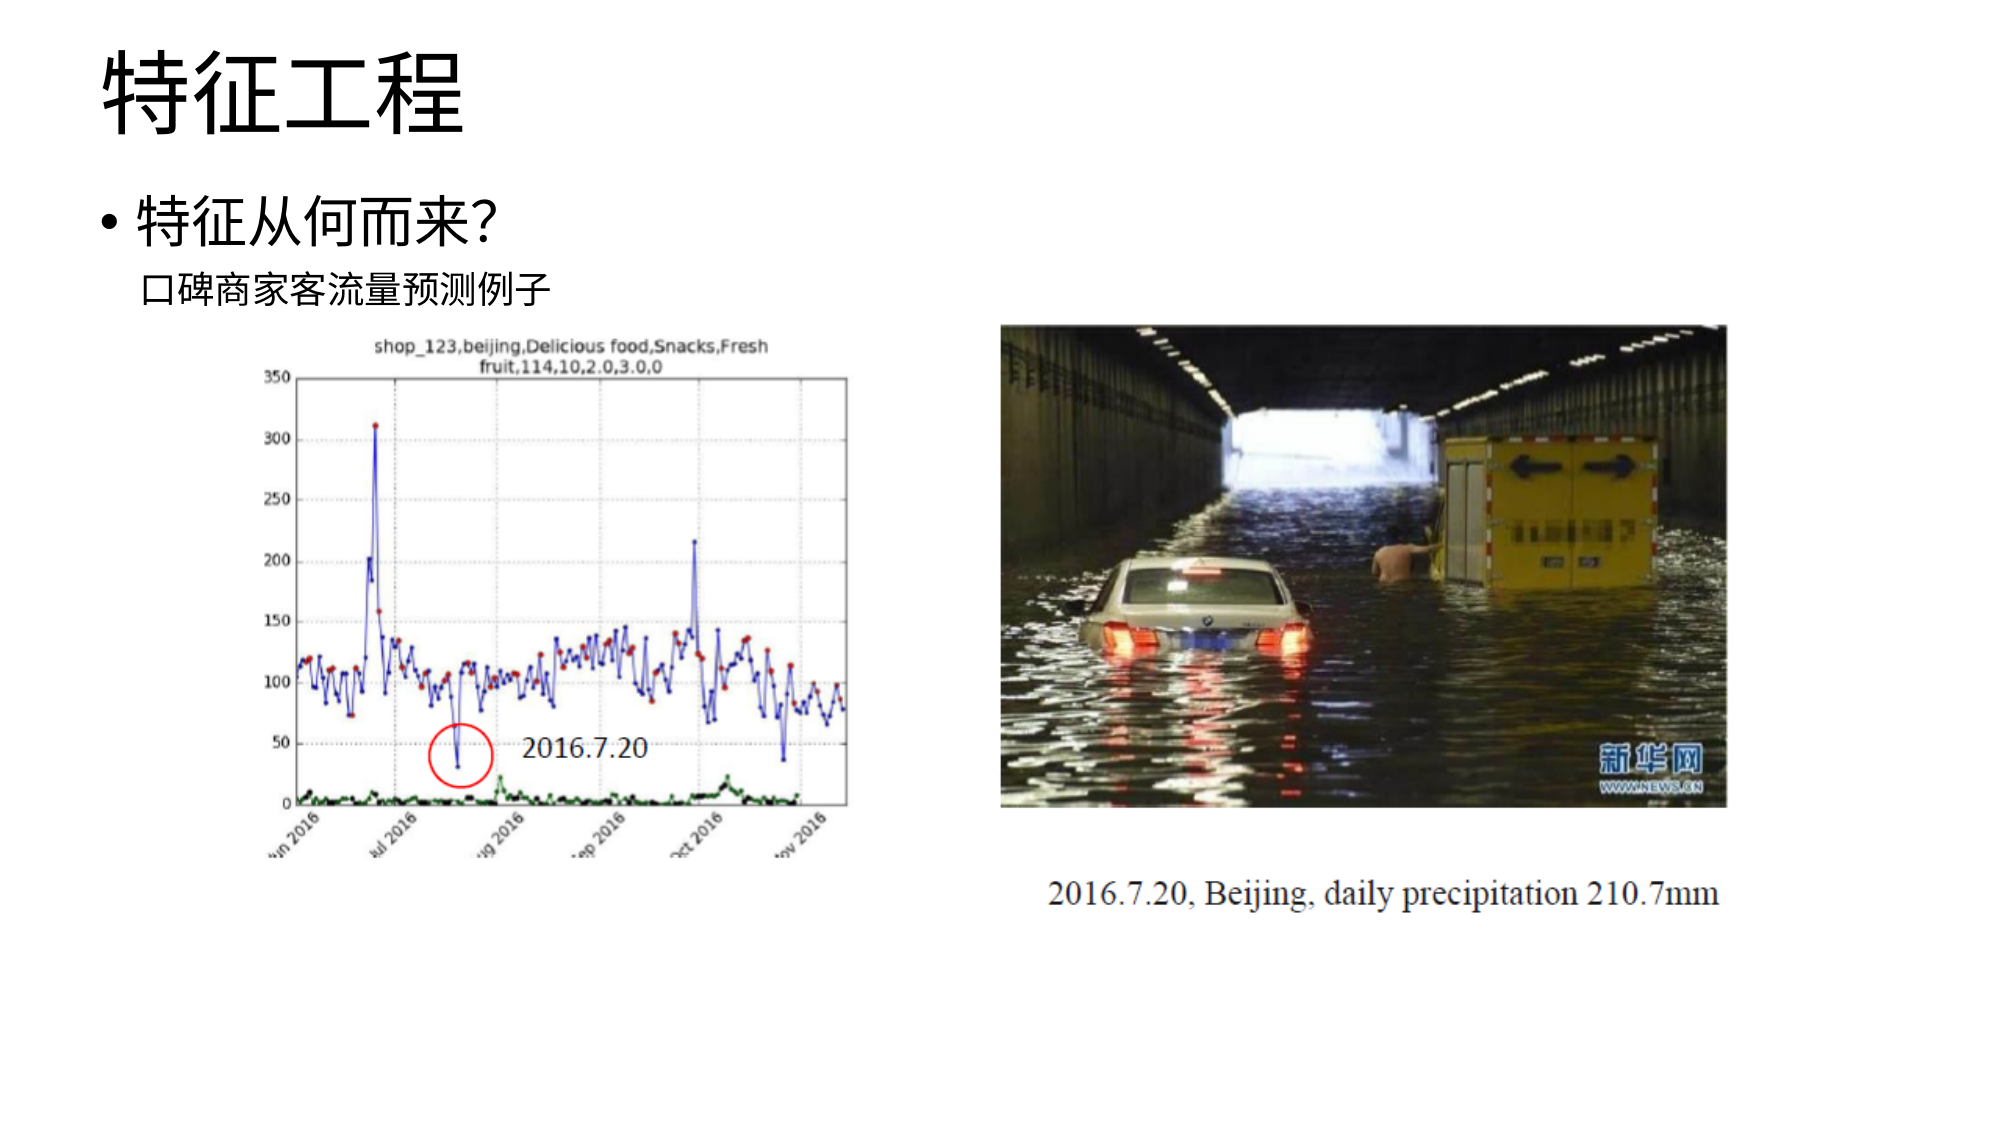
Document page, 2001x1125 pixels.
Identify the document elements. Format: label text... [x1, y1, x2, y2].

text_box 口碑商家客流量预测例子 [125, 258, 568, 319]
picture [238, 289, 1750, 930]
title 特征工程 [84, 0, 1810, 186]
list 特征从何而来？ [84, 186, 1810, 263]
